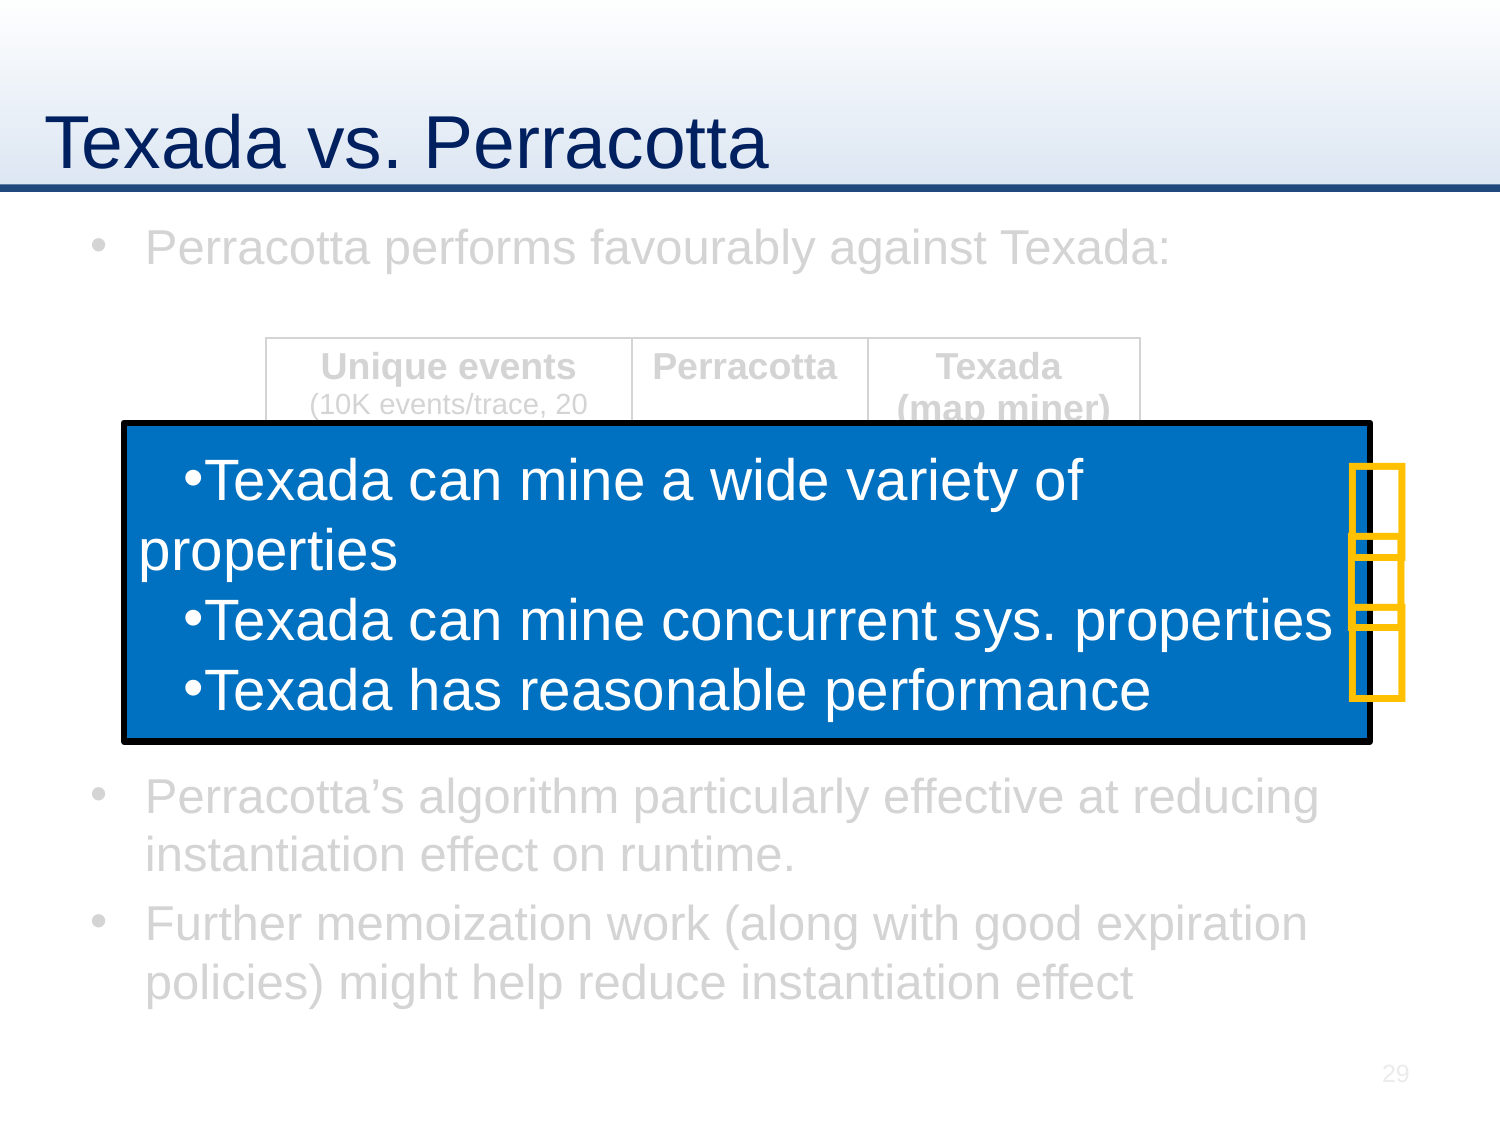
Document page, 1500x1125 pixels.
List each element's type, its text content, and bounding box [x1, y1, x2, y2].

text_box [29, 195, 1465, 1114]
text_box [0, 0, 1500, 182]
title Texada vs. Perracotta [29, 45, 1380, 182]
text_box [0, 182, 1500, 194]
